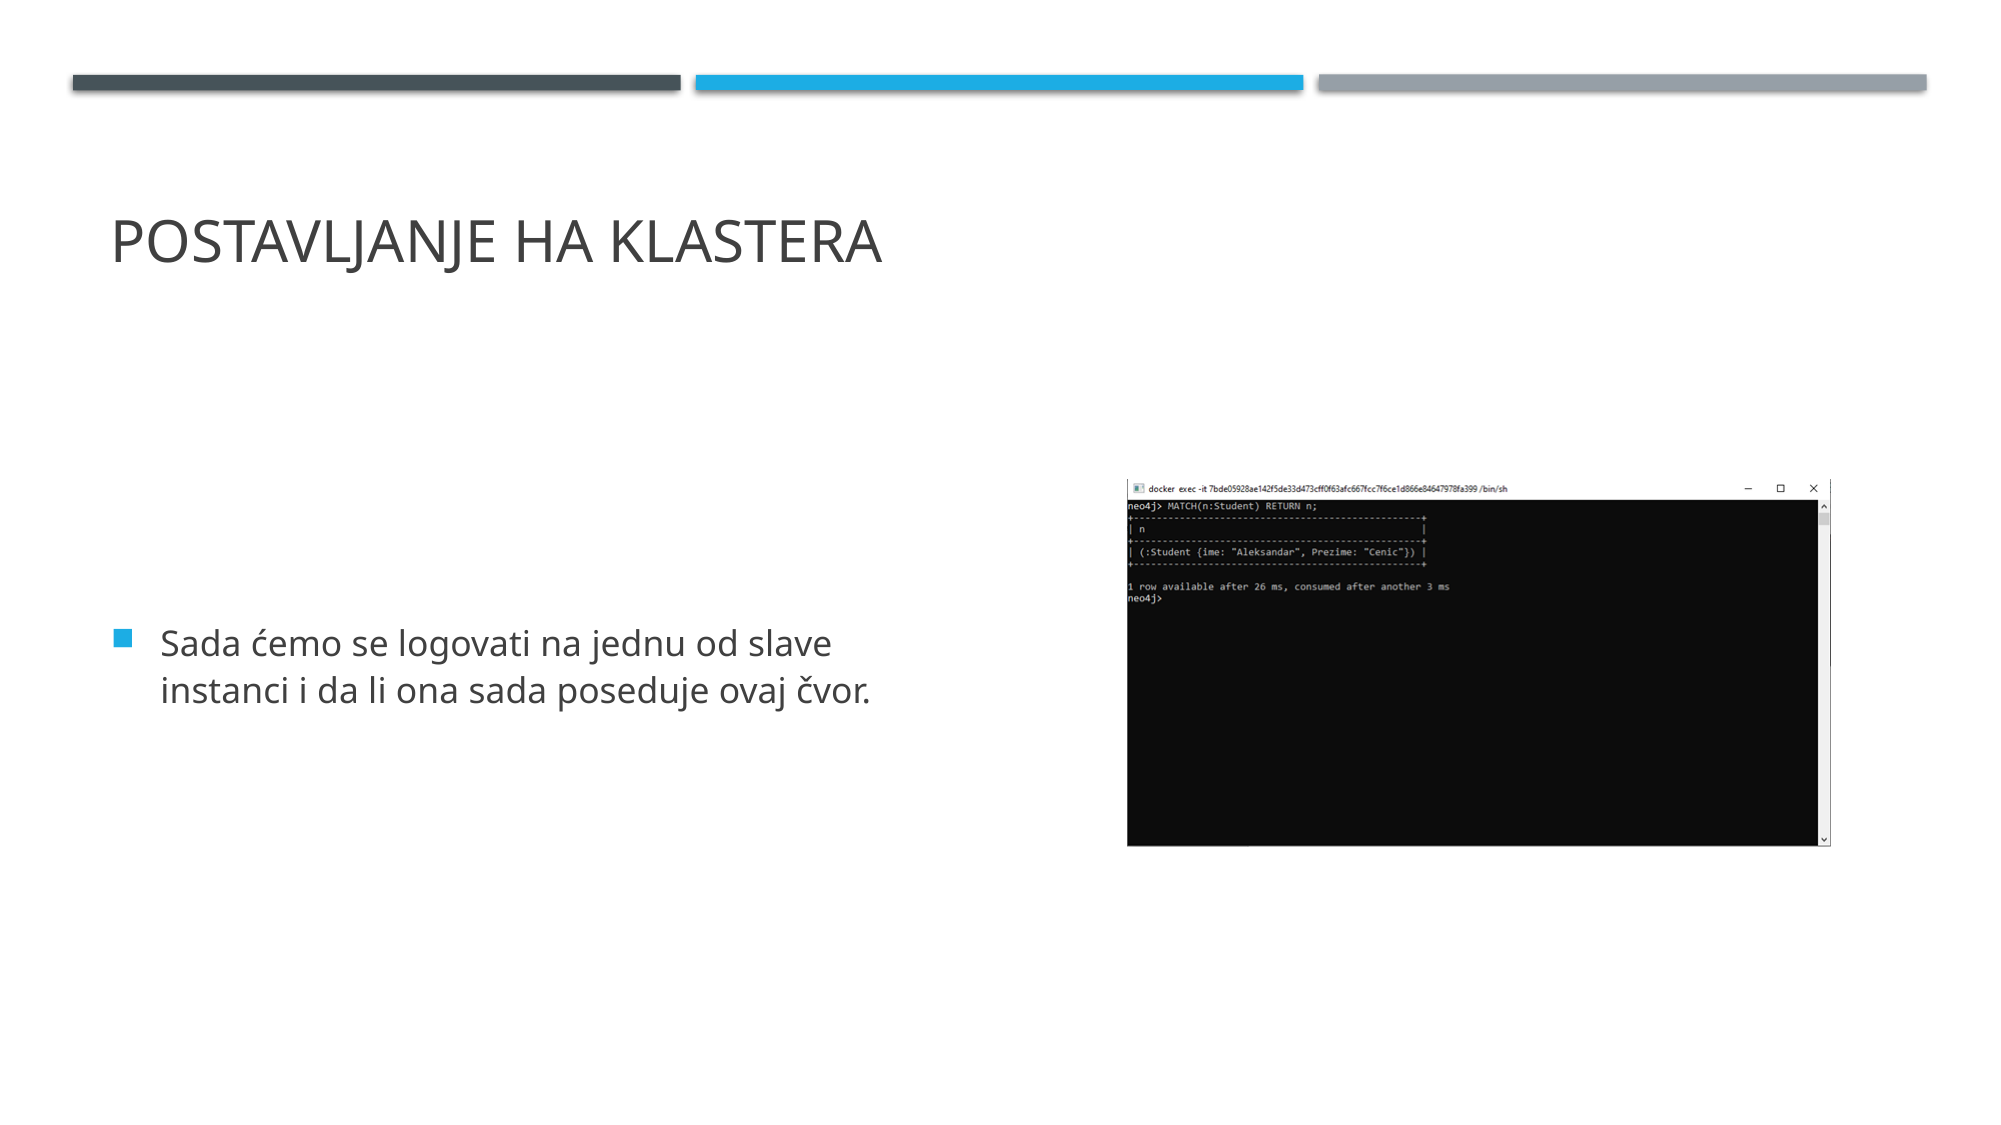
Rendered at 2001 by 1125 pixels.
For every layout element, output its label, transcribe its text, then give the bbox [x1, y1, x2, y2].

title Postavljanje HA klastera [95, 119, 1905, 282]
list Sada ćemo se logovati na jednu od slave instanci i da li ona sada poseduje ovaj čvor. [95, 365, 948, 962]
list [1126, 479, 1831, 848]
